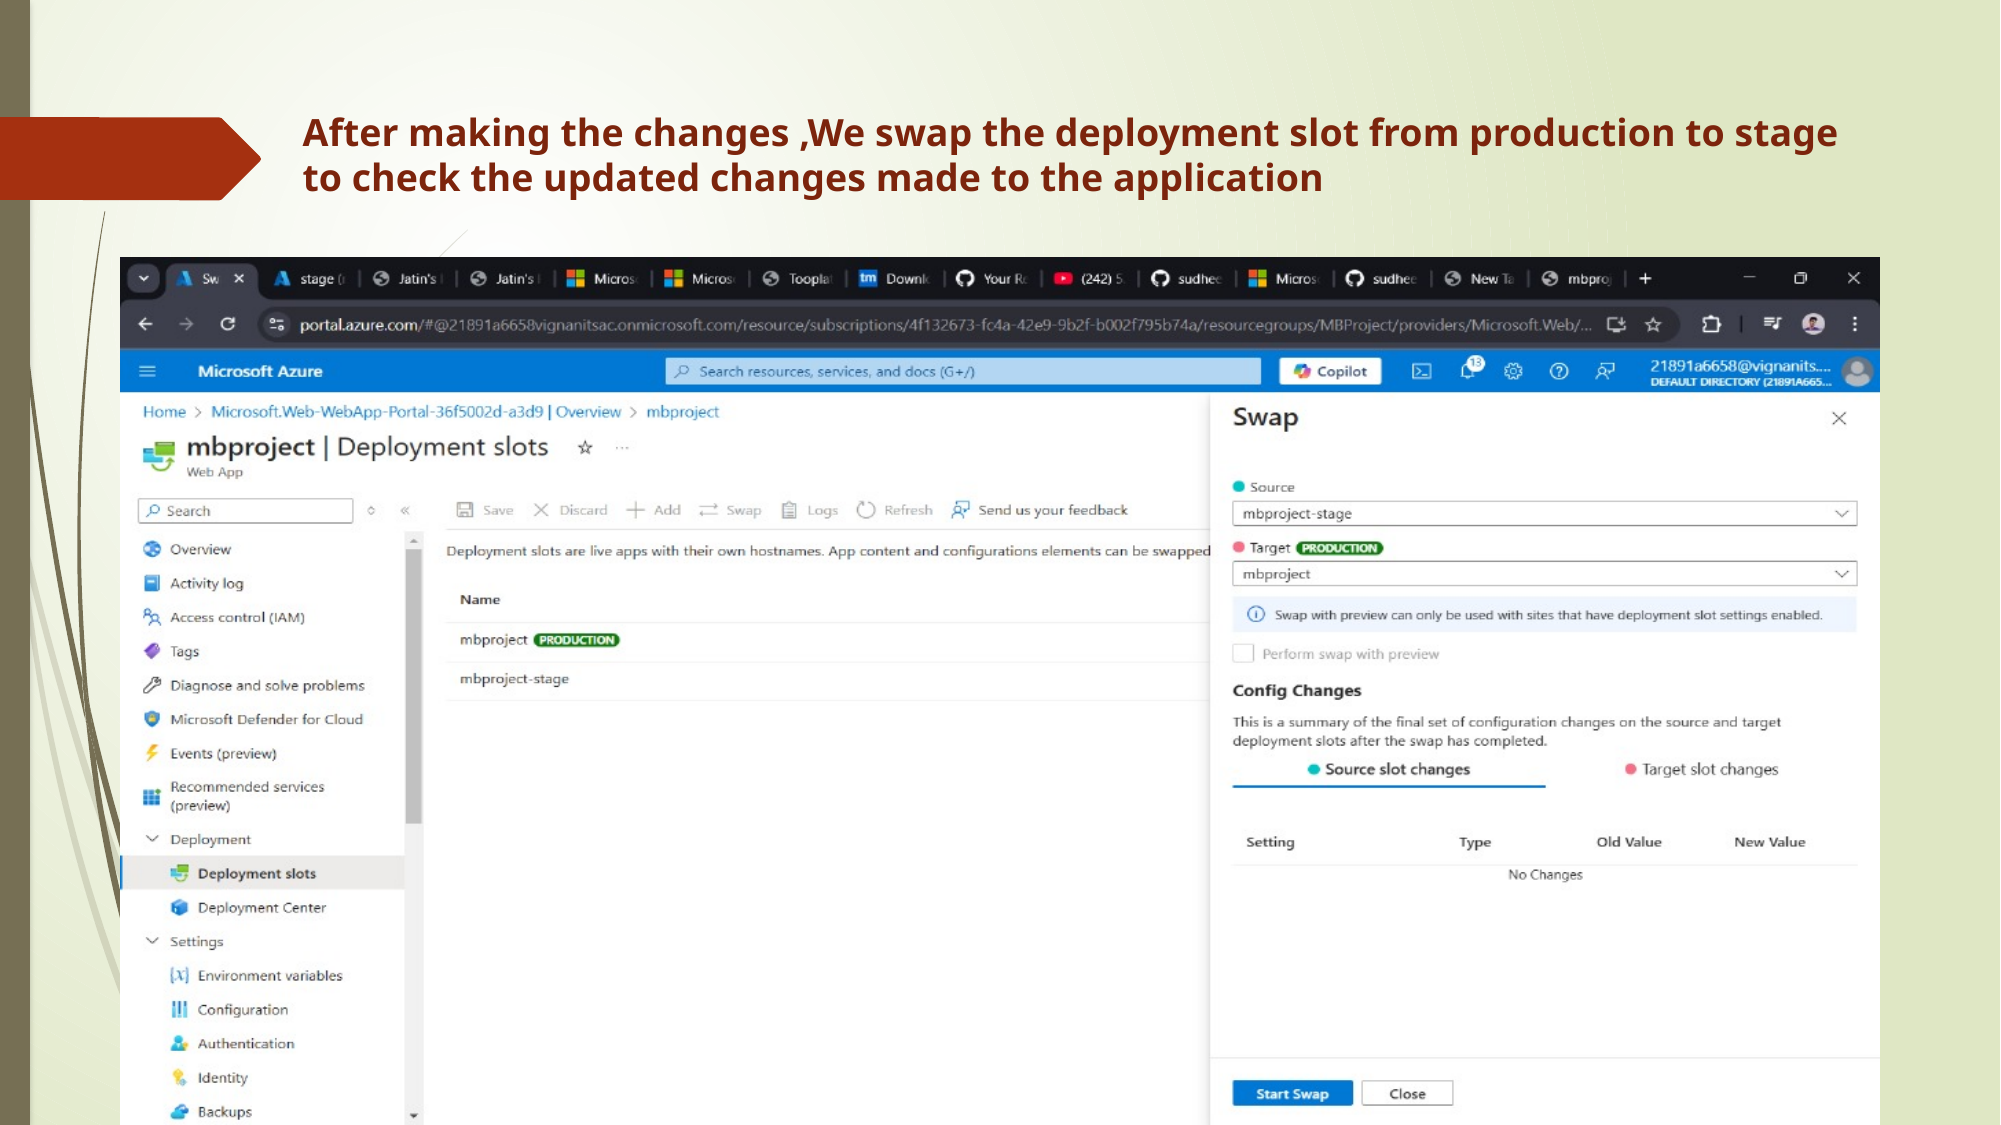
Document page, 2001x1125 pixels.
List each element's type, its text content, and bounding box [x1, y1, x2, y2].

picture [120, 256, 1880, 1125]
text_box After making the changes ,We swap the deployment slot from production to stage to check the updated changes made to the application [287, 101, 1893, 207]
